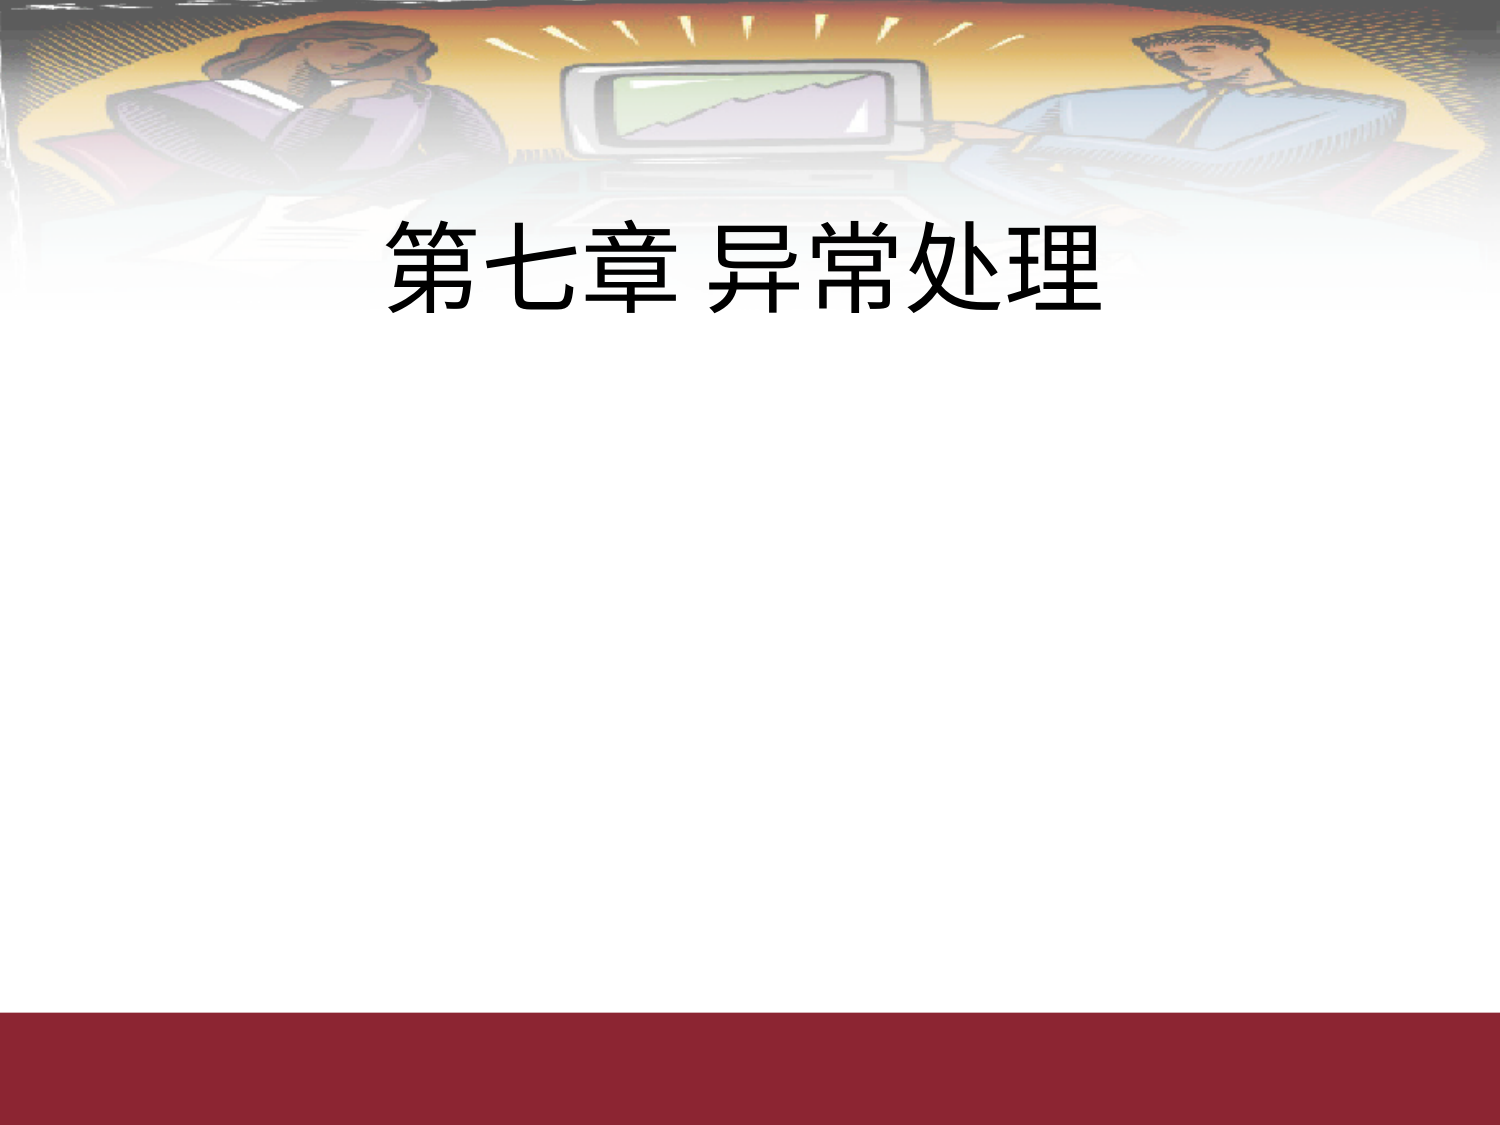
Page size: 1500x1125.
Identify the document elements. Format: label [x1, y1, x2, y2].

text_box [0, 1012, 1500, 1125]
text_box [0, 0, 1500, 324]
